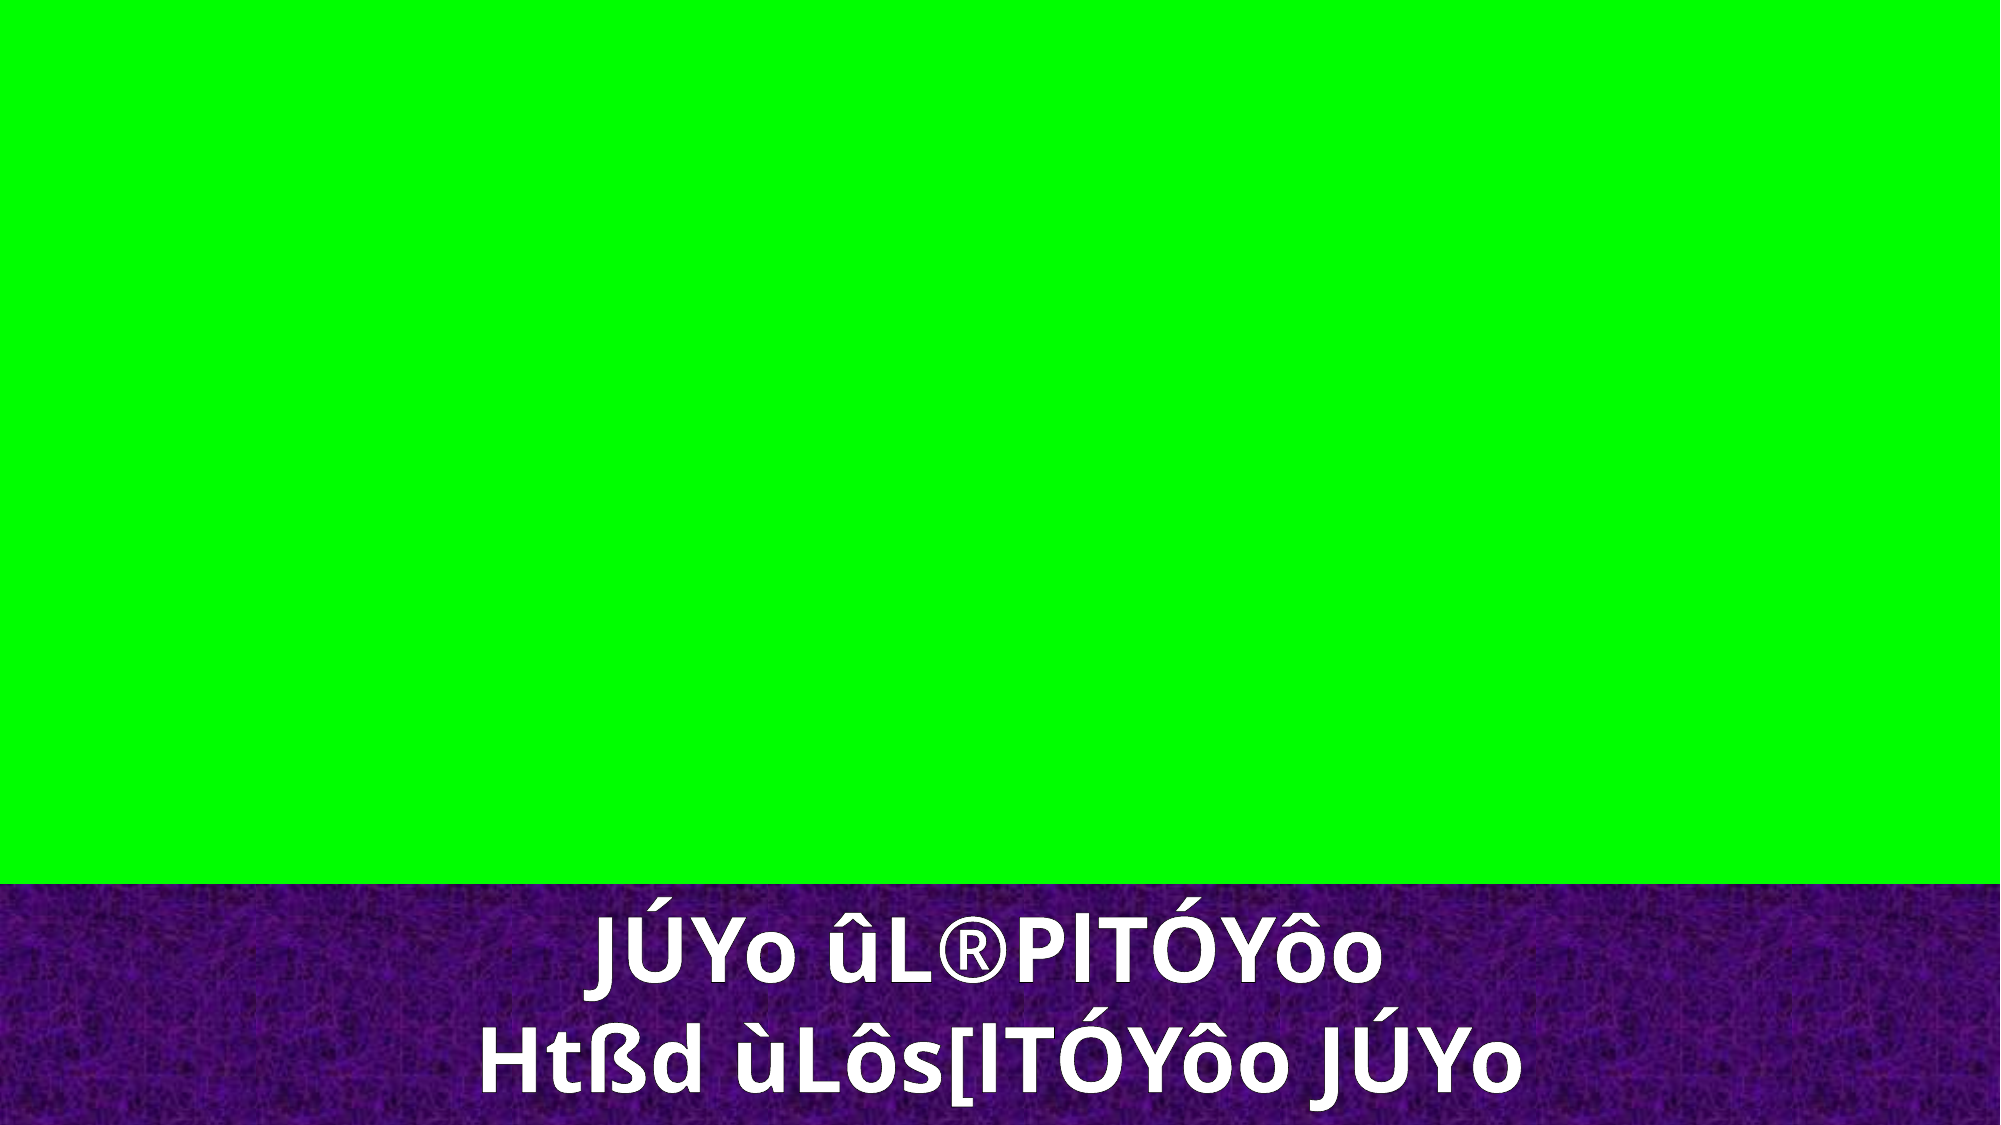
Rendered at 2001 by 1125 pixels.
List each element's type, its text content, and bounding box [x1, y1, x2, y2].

text_box JÚYo ûL®PlTÓYôo Htßd ùLôs[lTÓYôo JÚYo [333, 883, 1667, 1119]
text_box [0, 884, 2000, 1125]
